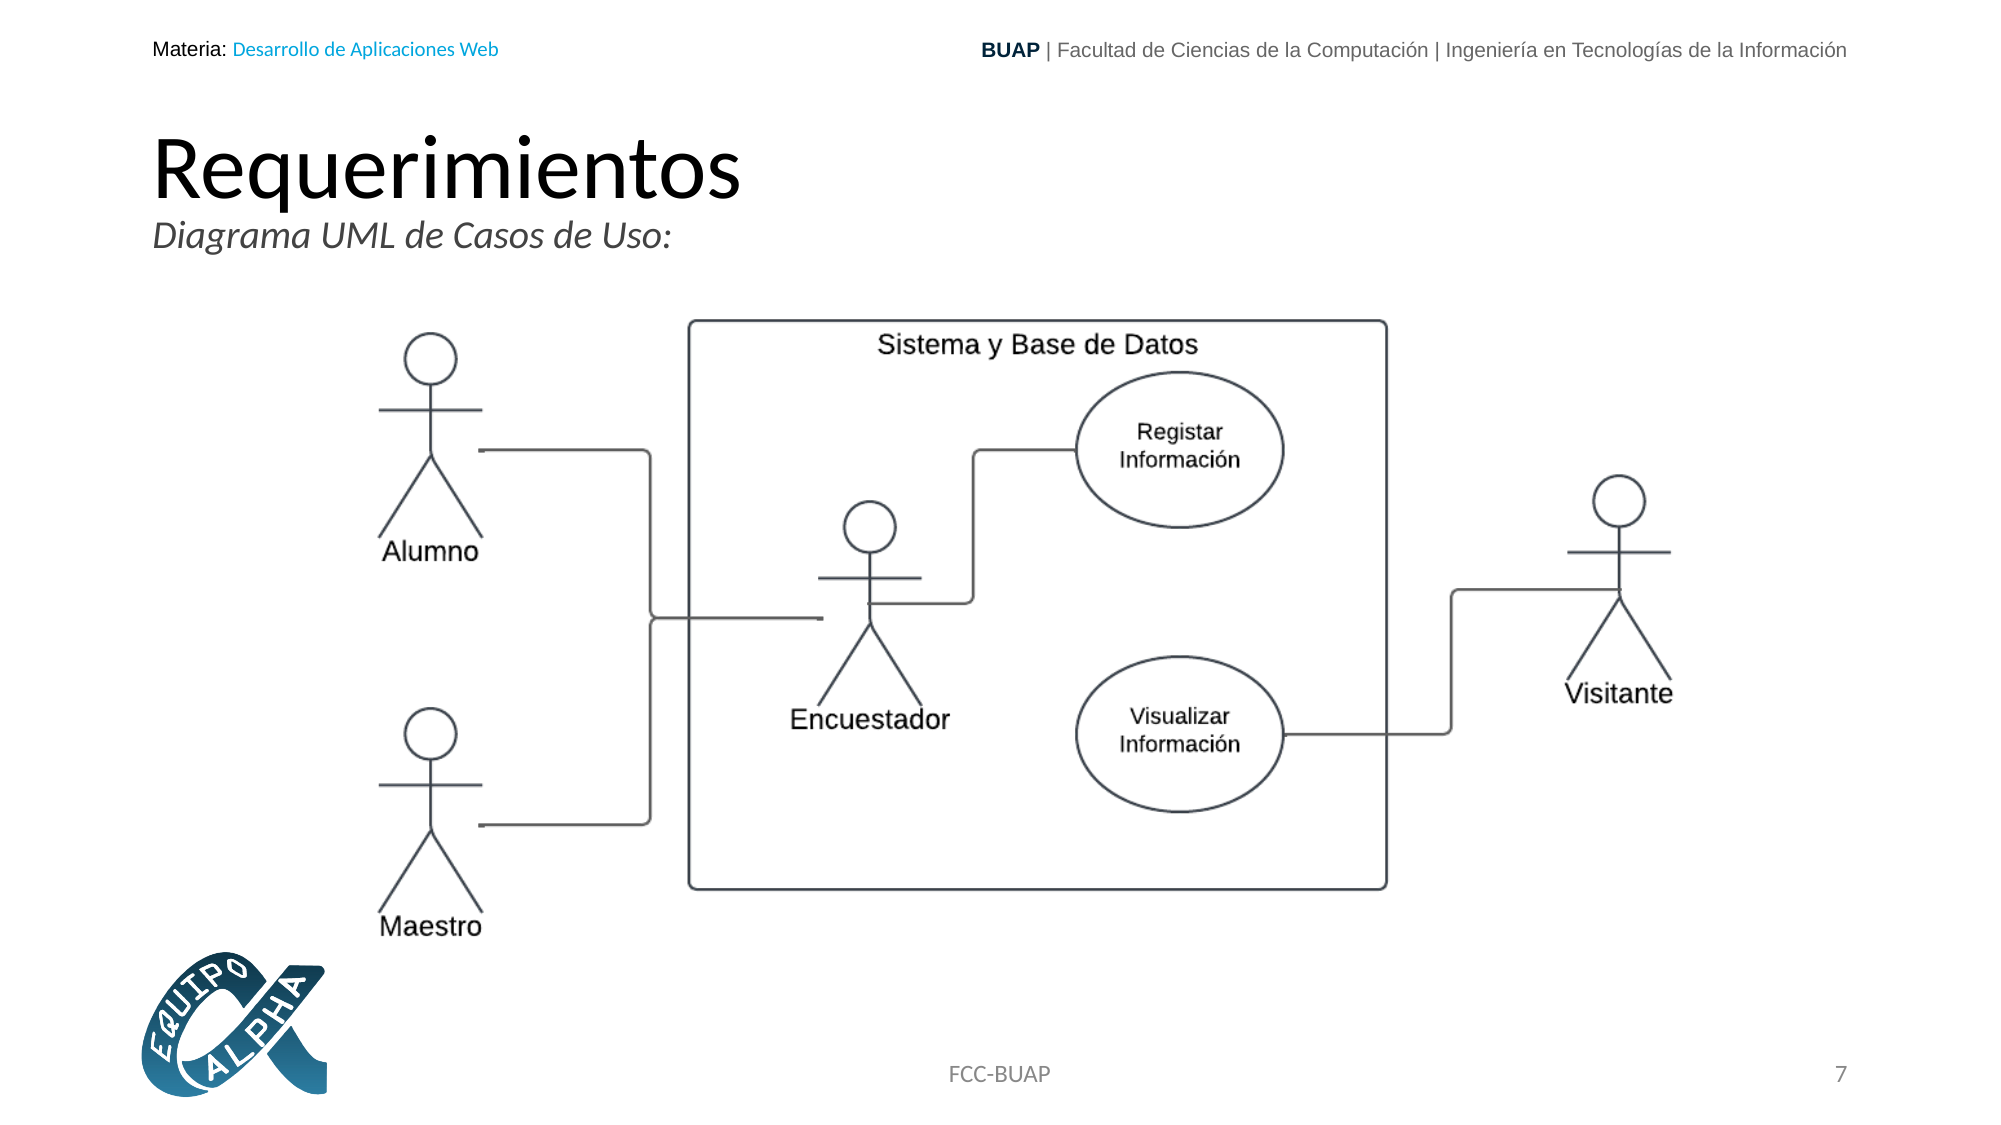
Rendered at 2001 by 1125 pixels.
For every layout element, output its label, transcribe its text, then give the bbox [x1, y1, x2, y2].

slide_number 7 [1412, 1042, 1863, 1103]
title Requerimientos [137, 59, 1863, 207]
list Diagrama UML de Casos de Uso: [137, 207, 1863, 294]
picture [137, 269, 1826, 1103]
footer FCC-BUAP [662, 1042, 1338, 1103]
